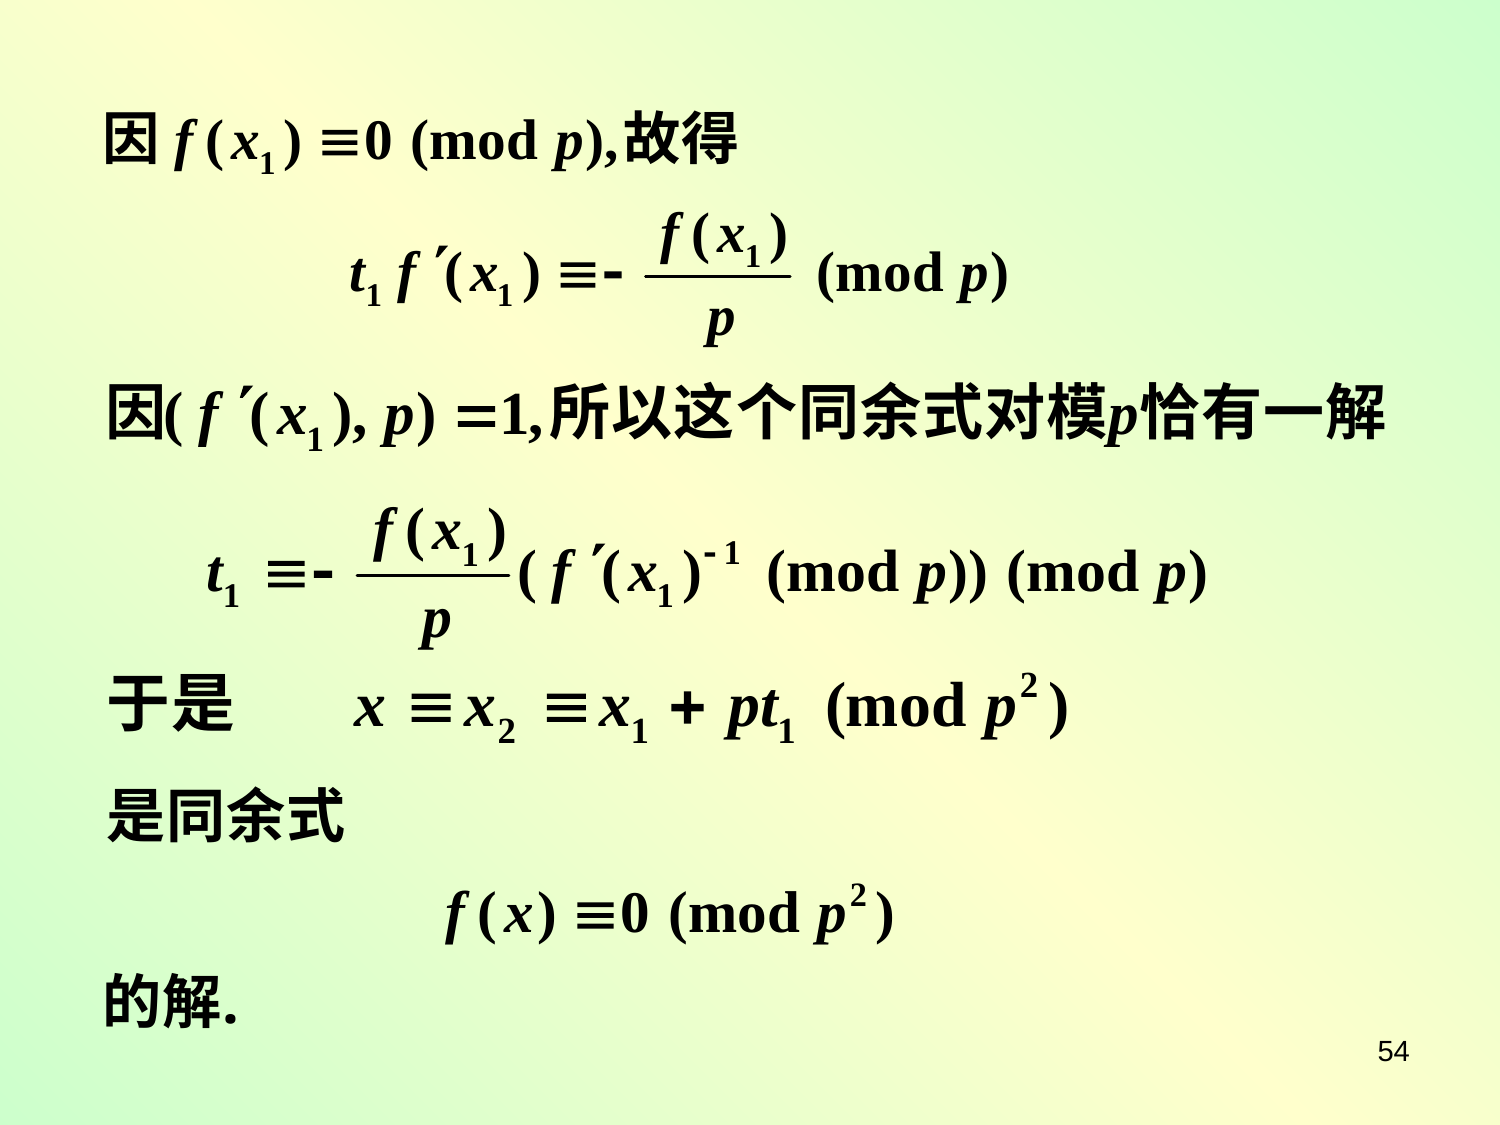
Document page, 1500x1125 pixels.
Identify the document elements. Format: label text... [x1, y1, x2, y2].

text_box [100, 101, 750, 188]
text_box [102, 373, 1397, 466]
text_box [100, 774, 904, 1041]
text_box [100, 657, 1079, 759]
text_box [341, 196, 1017, 358]
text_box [197, 491, 1220, 662]
slide_number 54 [1074, 1024, 1425, 1103]
